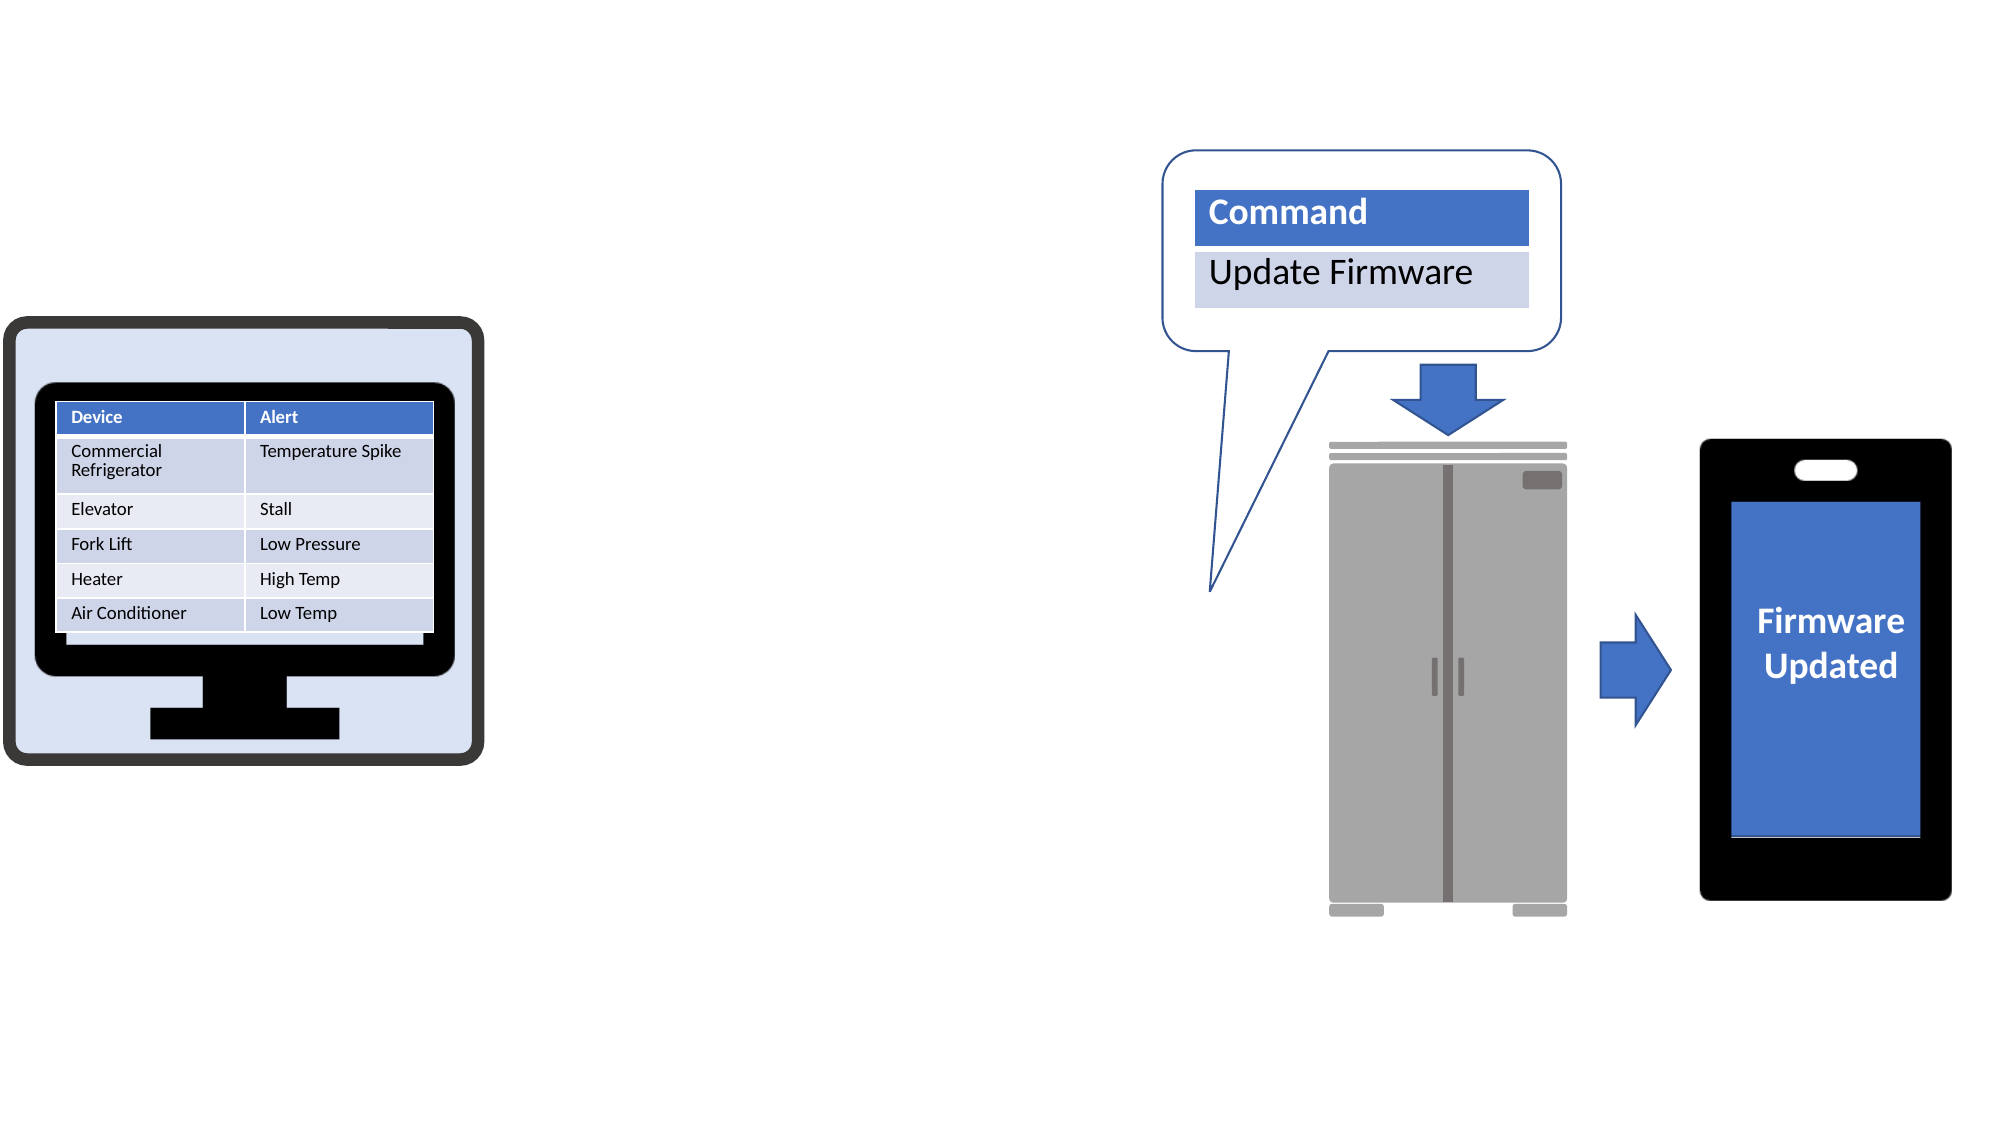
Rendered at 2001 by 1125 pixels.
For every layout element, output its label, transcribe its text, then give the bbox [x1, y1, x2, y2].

table_cell Update Firmware [1195, 252, 1529, 308]
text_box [1574, 418, 2000, 922]
text_box [1161, 149, 1563, 593]
table_header Command [1195, 190, 1529, 246]
picture [0, 309, 497, 813]
text_box [1389, 363, 1507, 437]
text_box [1330, 442, 1567, 916]
